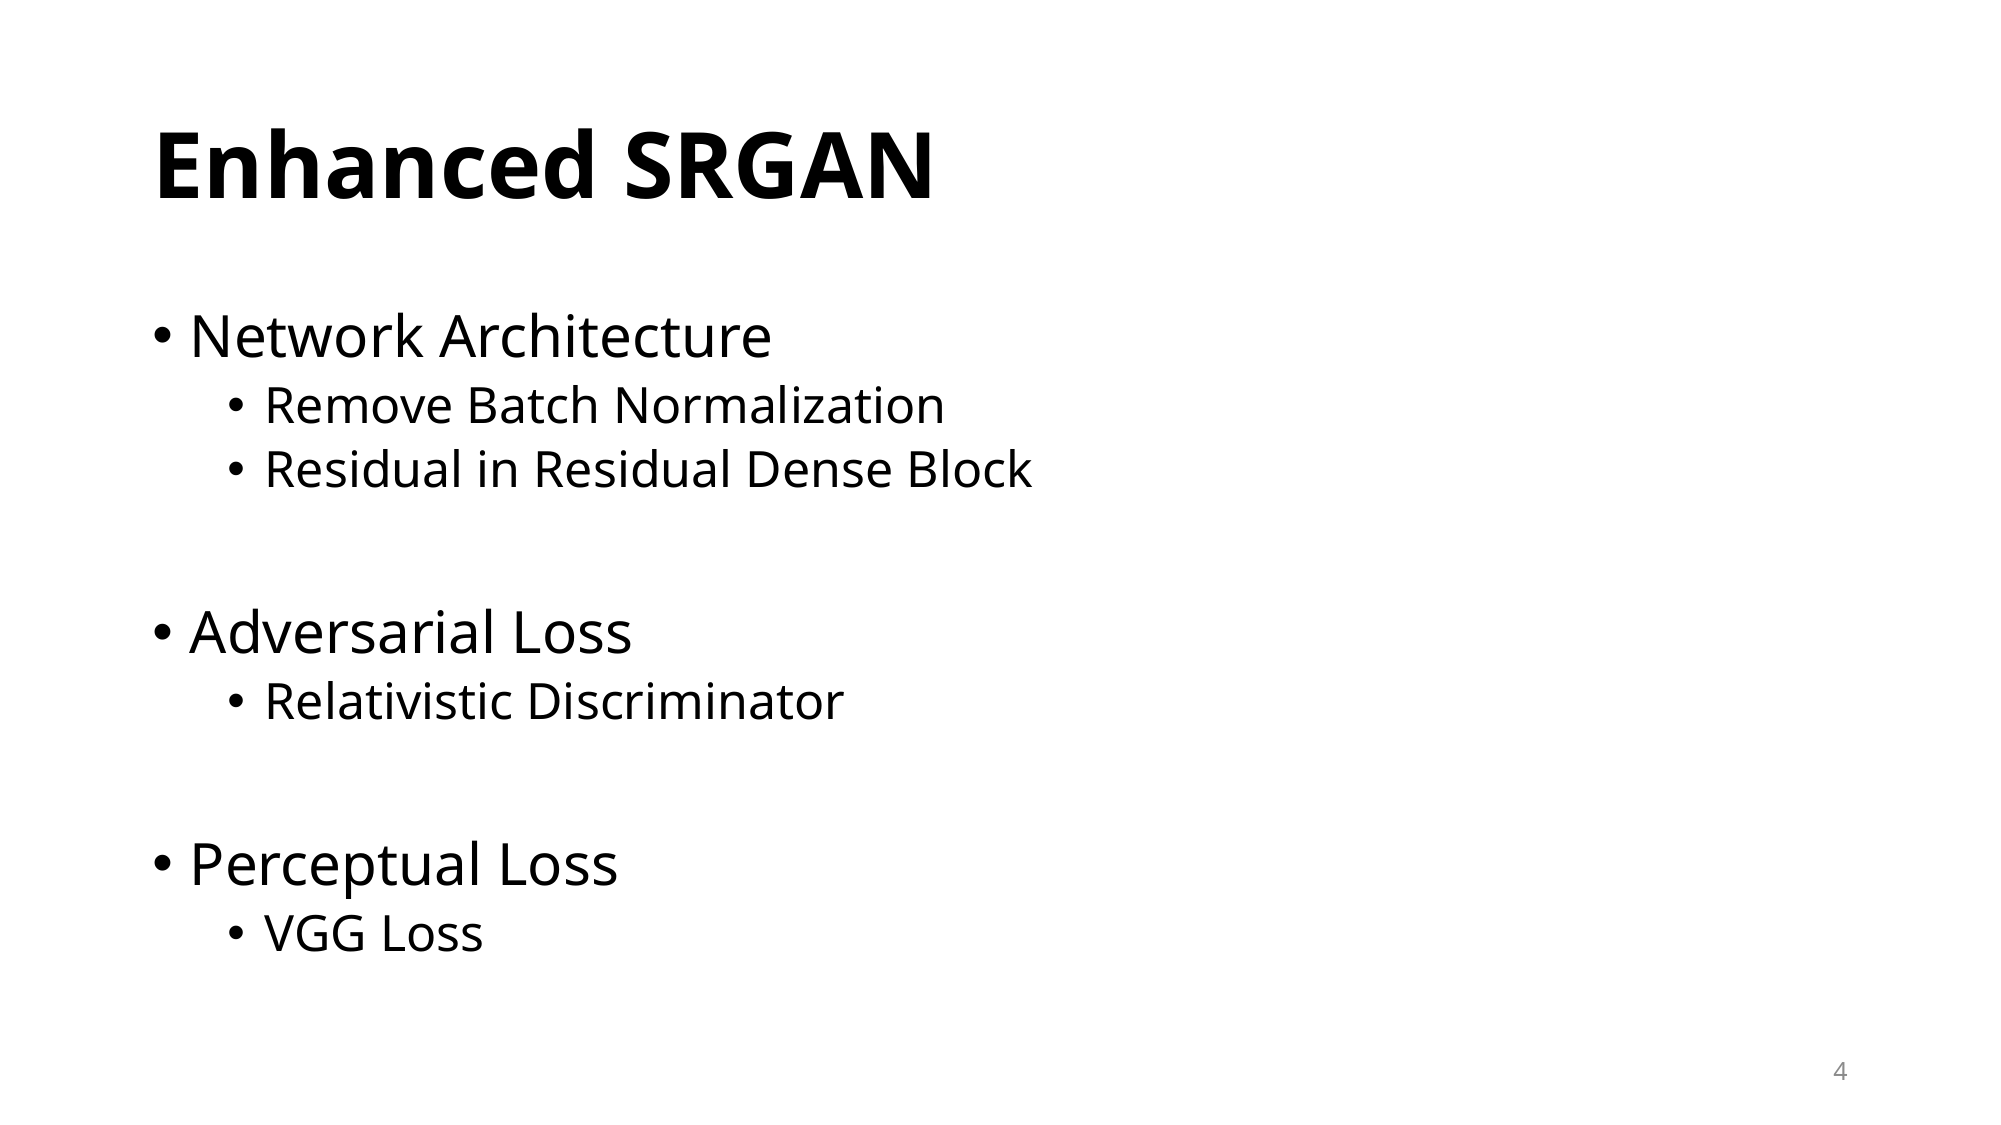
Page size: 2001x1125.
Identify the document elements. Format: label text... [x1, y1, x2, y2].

slide_number 4 [1412, 1042, 1863, 1103]
list Network Architecture Remove Batch Normalization Residual in Residual Dense Block Adversarial Loss Relativistic Discriminator Perceptual Loss VGG Loss [137, 299, 1863, 1014]
title Enhanced SRGAN [137, 59, 1863, 278]
